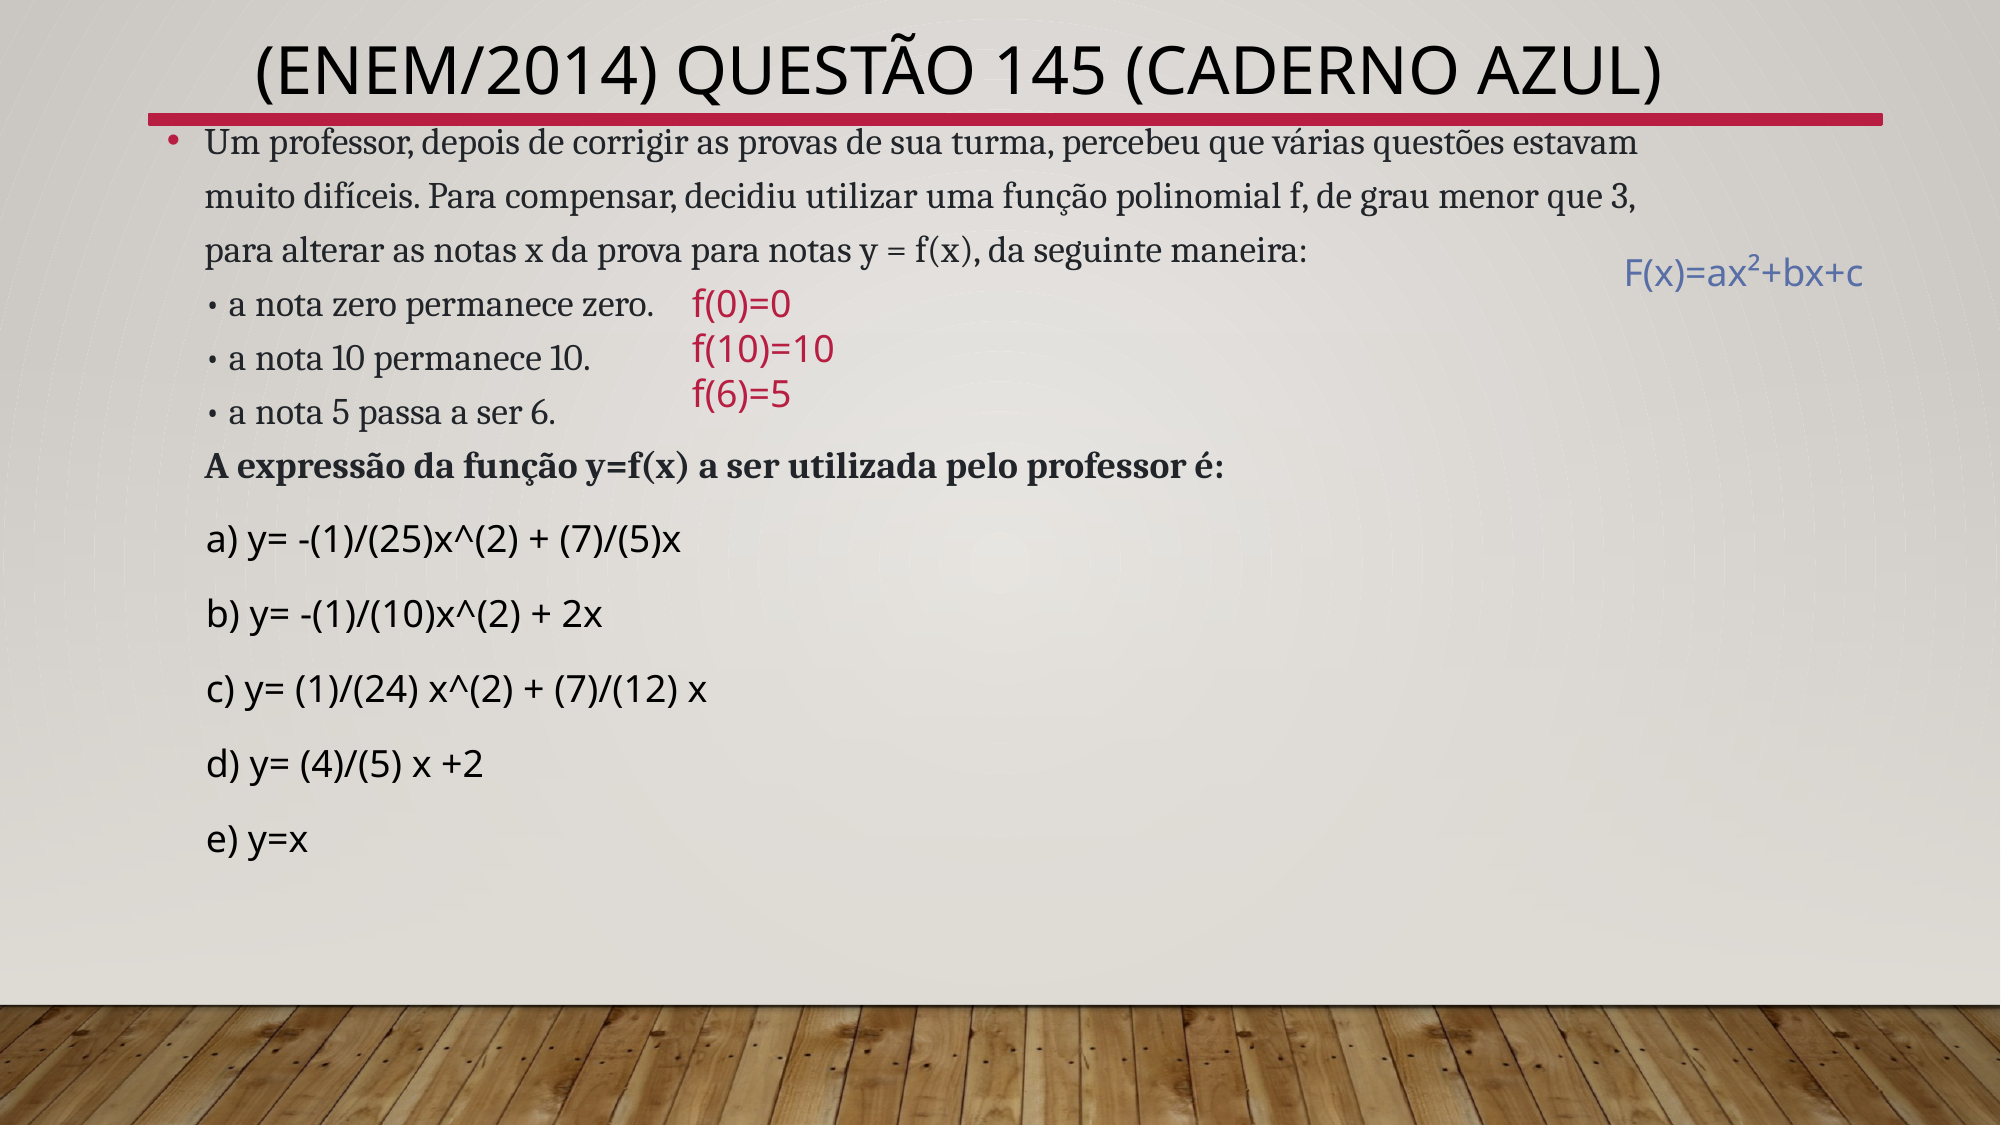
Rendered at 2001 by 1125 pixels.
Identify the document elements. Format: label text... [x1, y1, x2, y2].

text_box [148, 113, 152, 126]
title (Enem/2014) Questão 145 (Caderno azul) [223, 29, 1835, 113]
text_box [1705, 113, 1883, 126]
picture [0, 1005, 2000, 1125]
title (Enem/2014) Questão 145 (Caderno azul) [1705, 126, 1835, 133]
text_box F(x)=ax²+bx+c [1608, 242, 1909, 302]
text_box f(0)=0 f(10)=10 f(6)=5 [677, 272, 875, 423]
text_box Um professor, depois de corrigir as provas de sua turma, percebeu que várias questões estavam muito difíceis. Para compensar, decidiu utilizar uma função polinomial f, de grau menor que 3, para alterar as notas x da prova para notas y = f(x), da seguinte maneira: • a nota zero permanece zero. • a nota 10 permanece 10. • a nota 5 passa a ser 6. A expressão da função y=f(x) a ser utilizada pelo professor é: a) y= -(1)/(25)x^(2) + (7)/(5)x b) y= -(1)/(10)x^(2) + 2x c) y= (1)/(24) x^(2) + (7)/(12) x d) y= (4)/(5) x +2 e) y=x [152, 39, 1705, 949]
